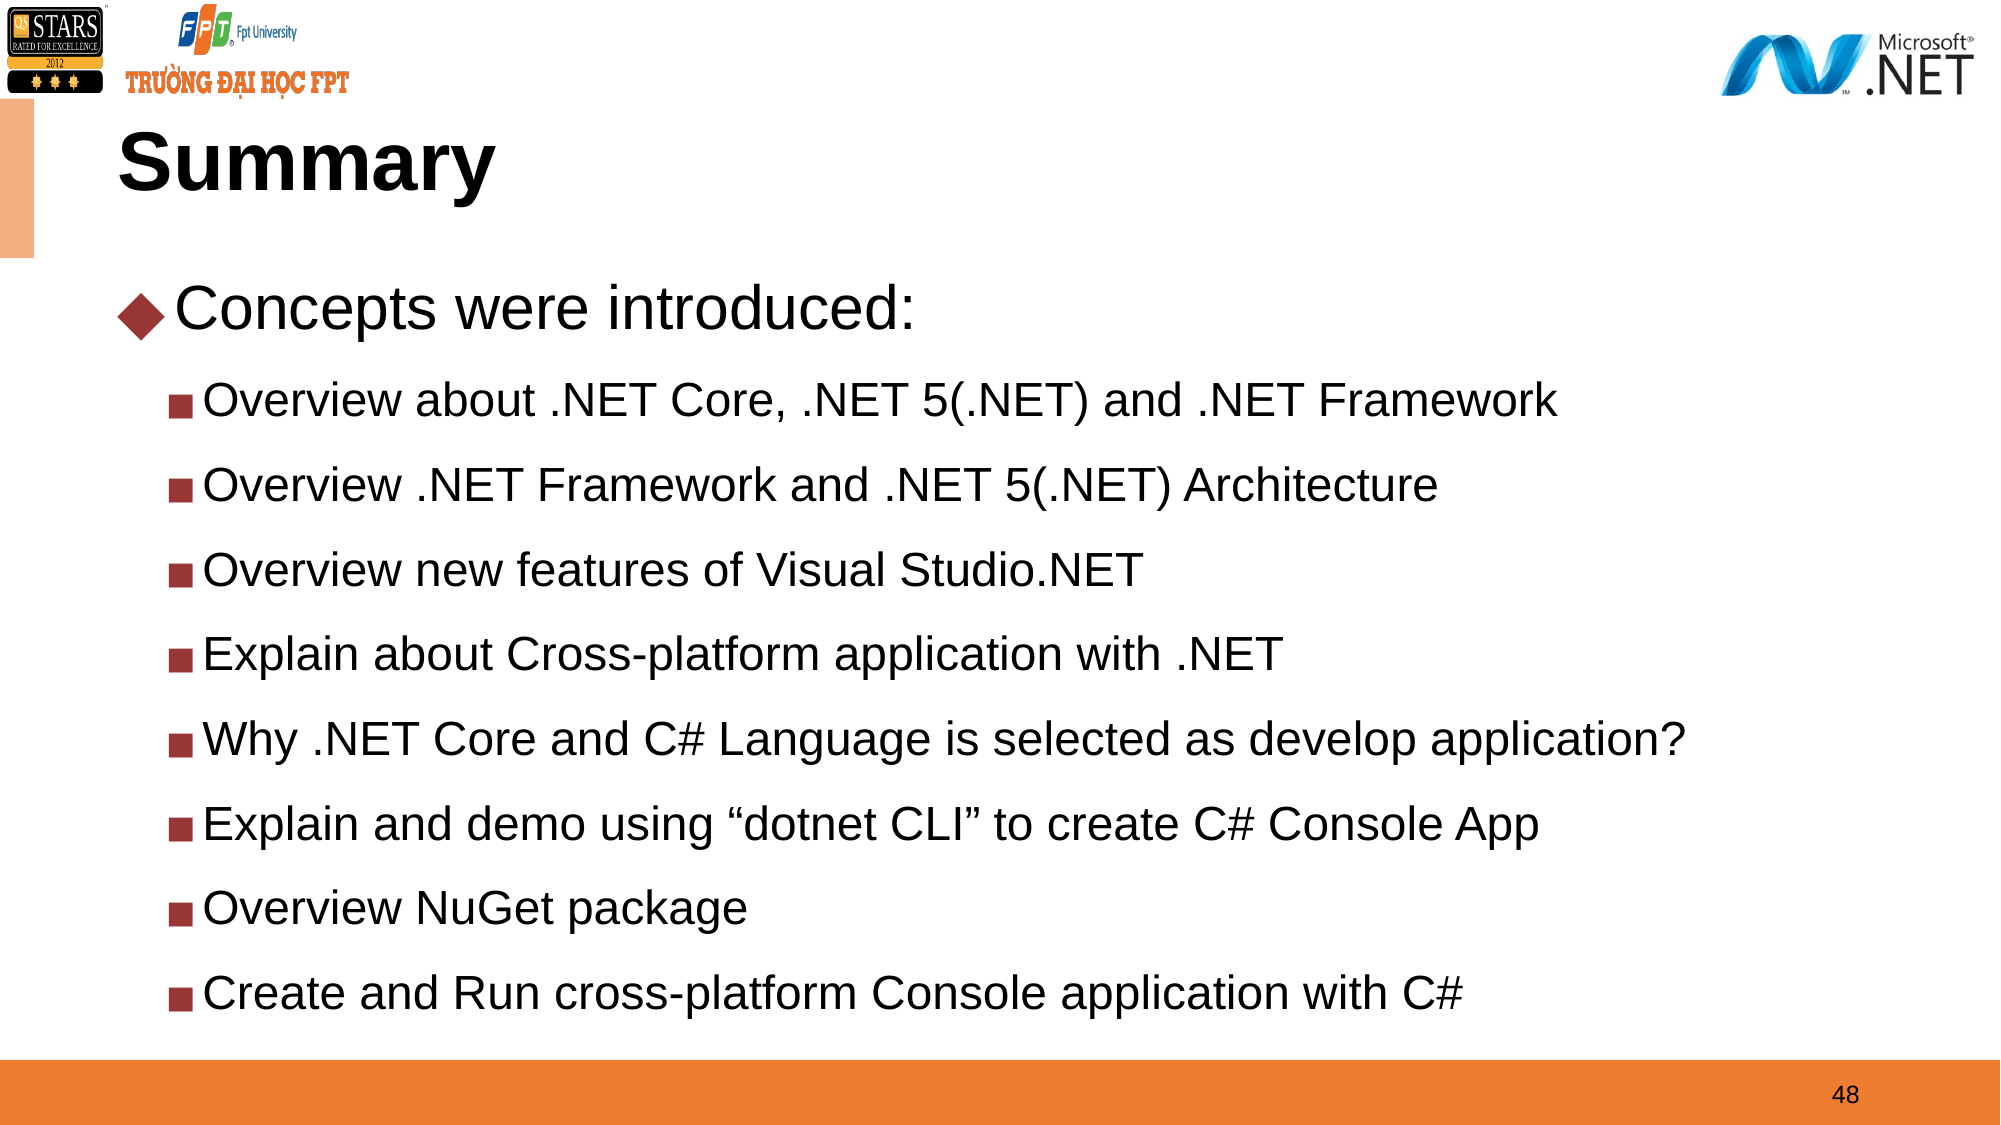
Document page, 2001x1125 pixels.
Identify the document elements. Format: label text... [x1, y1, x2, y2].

slide_number ‹#› [1424, 1063, 1875, 1123]
picture [1685, 0, 2001, 129]
title Summary [102, 114, 1828, 213]
list Concepts were introduced: Overview about .NET Core, .NET 5(.NET) and .NET Framework Overview .NET Framework and .NET 5(.NET) Architecture Overview new features of Visual Studio.NET Explain about Cross-platform application with .NET Why .NET Core and C# Language is selected as develop application? Explain and demo using “dotnet CLI” to create C# Console App Overview NuGet package Create and Run cross-platform Console application with C# [102, 244, 1926, 1043]
picture [7, 4, 349, 99]
